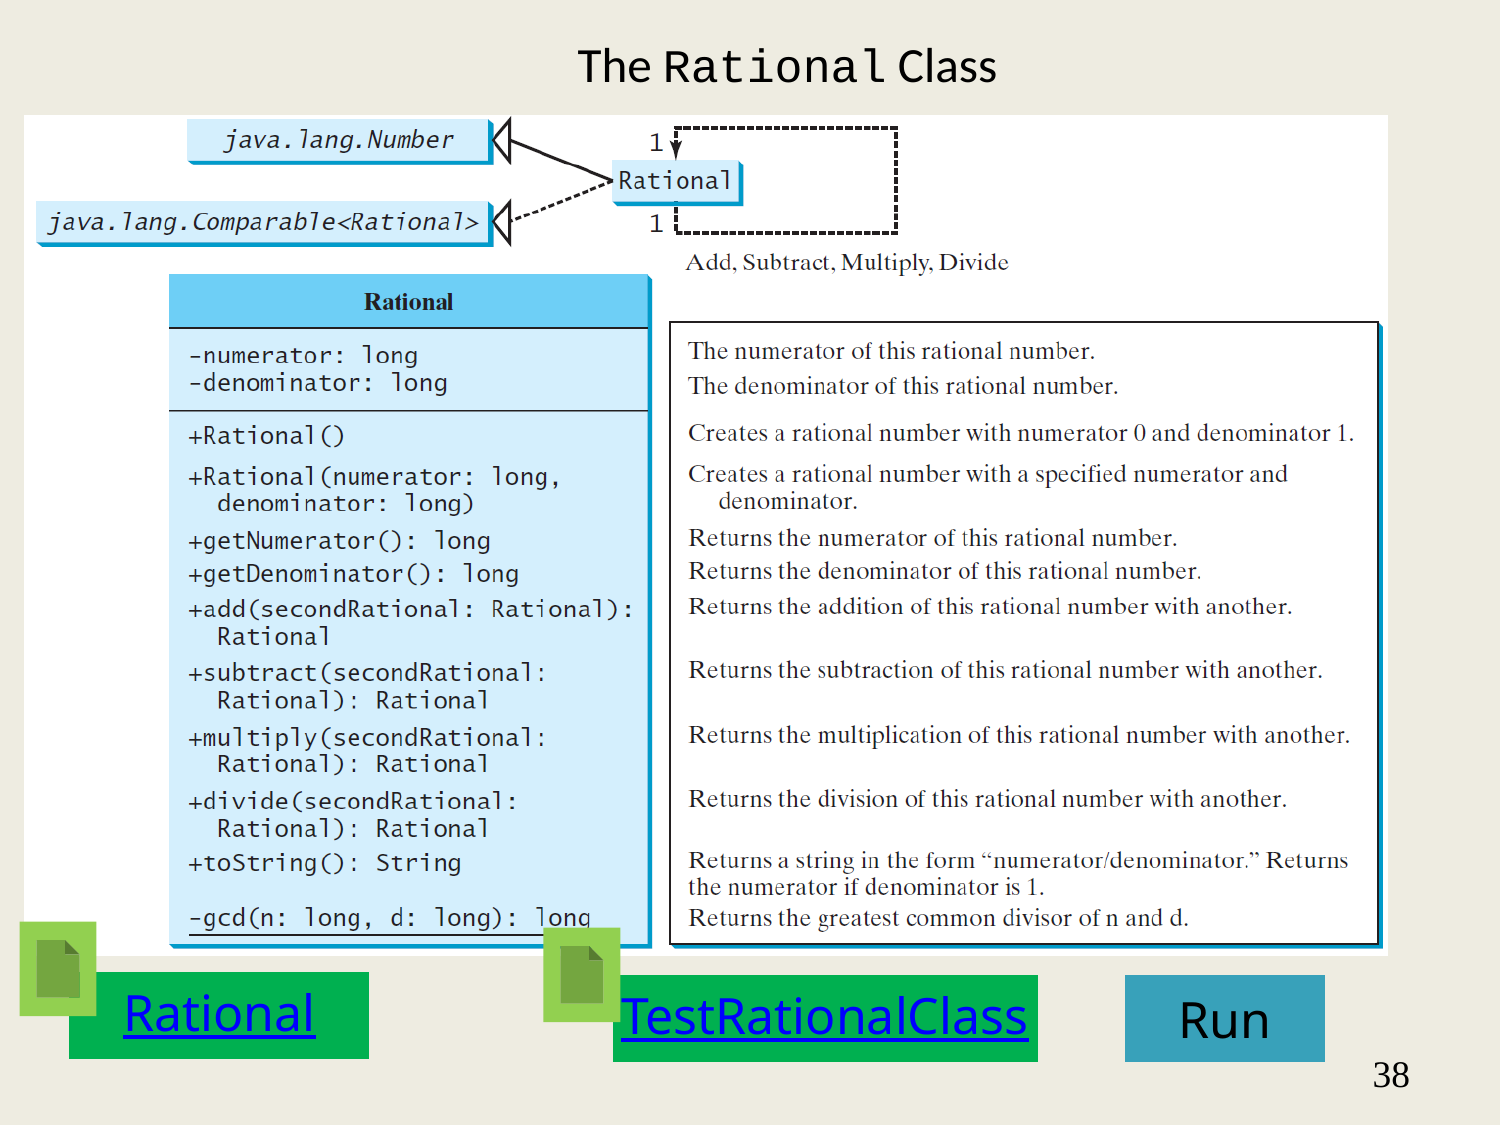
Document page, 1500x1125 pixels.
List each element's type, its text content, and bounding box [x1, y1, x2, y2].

text_box [19, 959, 97, 1017]
text_box [543, 965, 621, 1023]
title The Rational Class [75, 25, 1500, 100]
text_box Rational [69, 971, 370, 1060]
text_box TestRationalClass [612, 974, 1038, 1063]
picture [24, 115, 1388, 956]
slide_number 38 [1074, 1042, 1425, 1103]
text_box Run [1125, 974, 1326, 1042]
